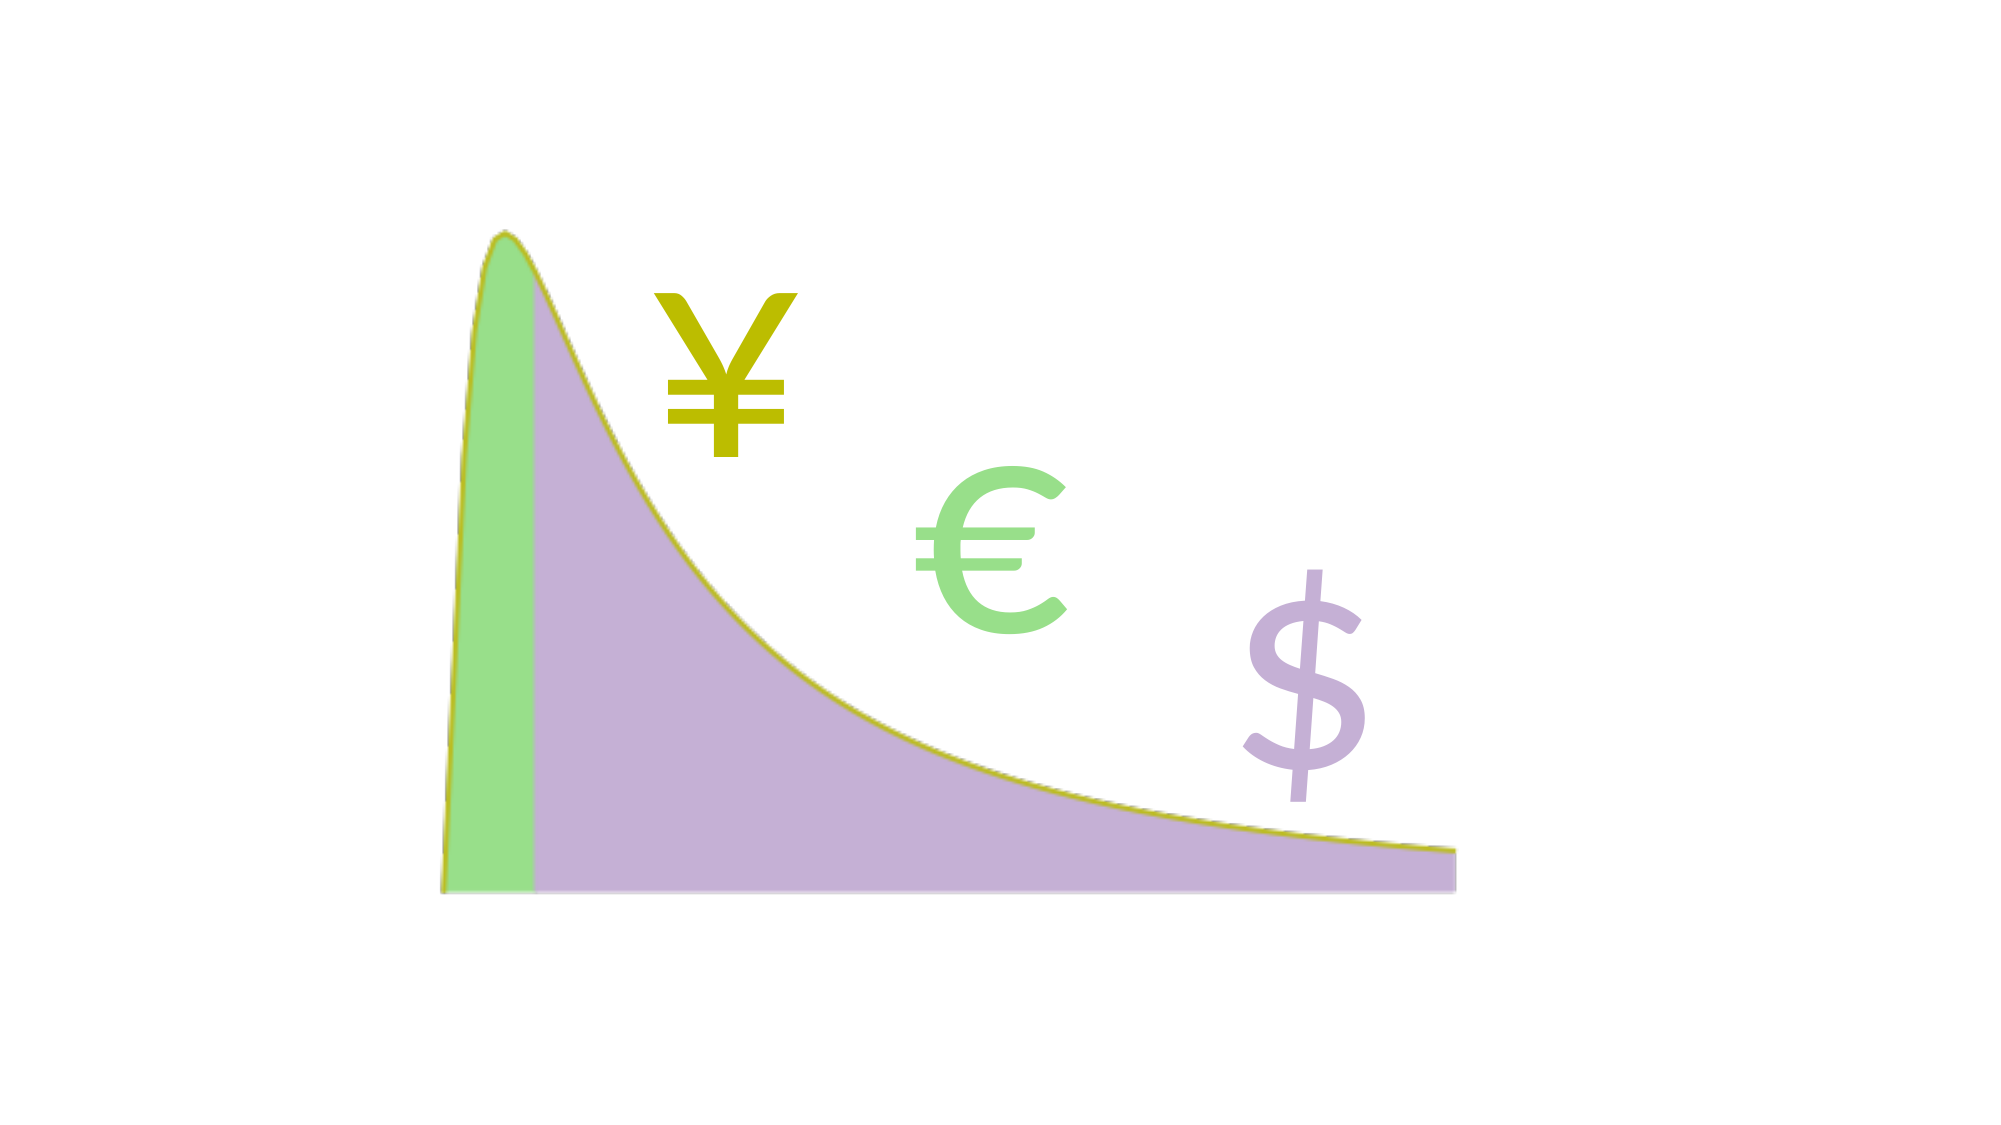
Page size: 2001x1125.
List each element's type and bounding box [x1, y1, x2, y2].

text_box [424, 137, 1472, 909]
